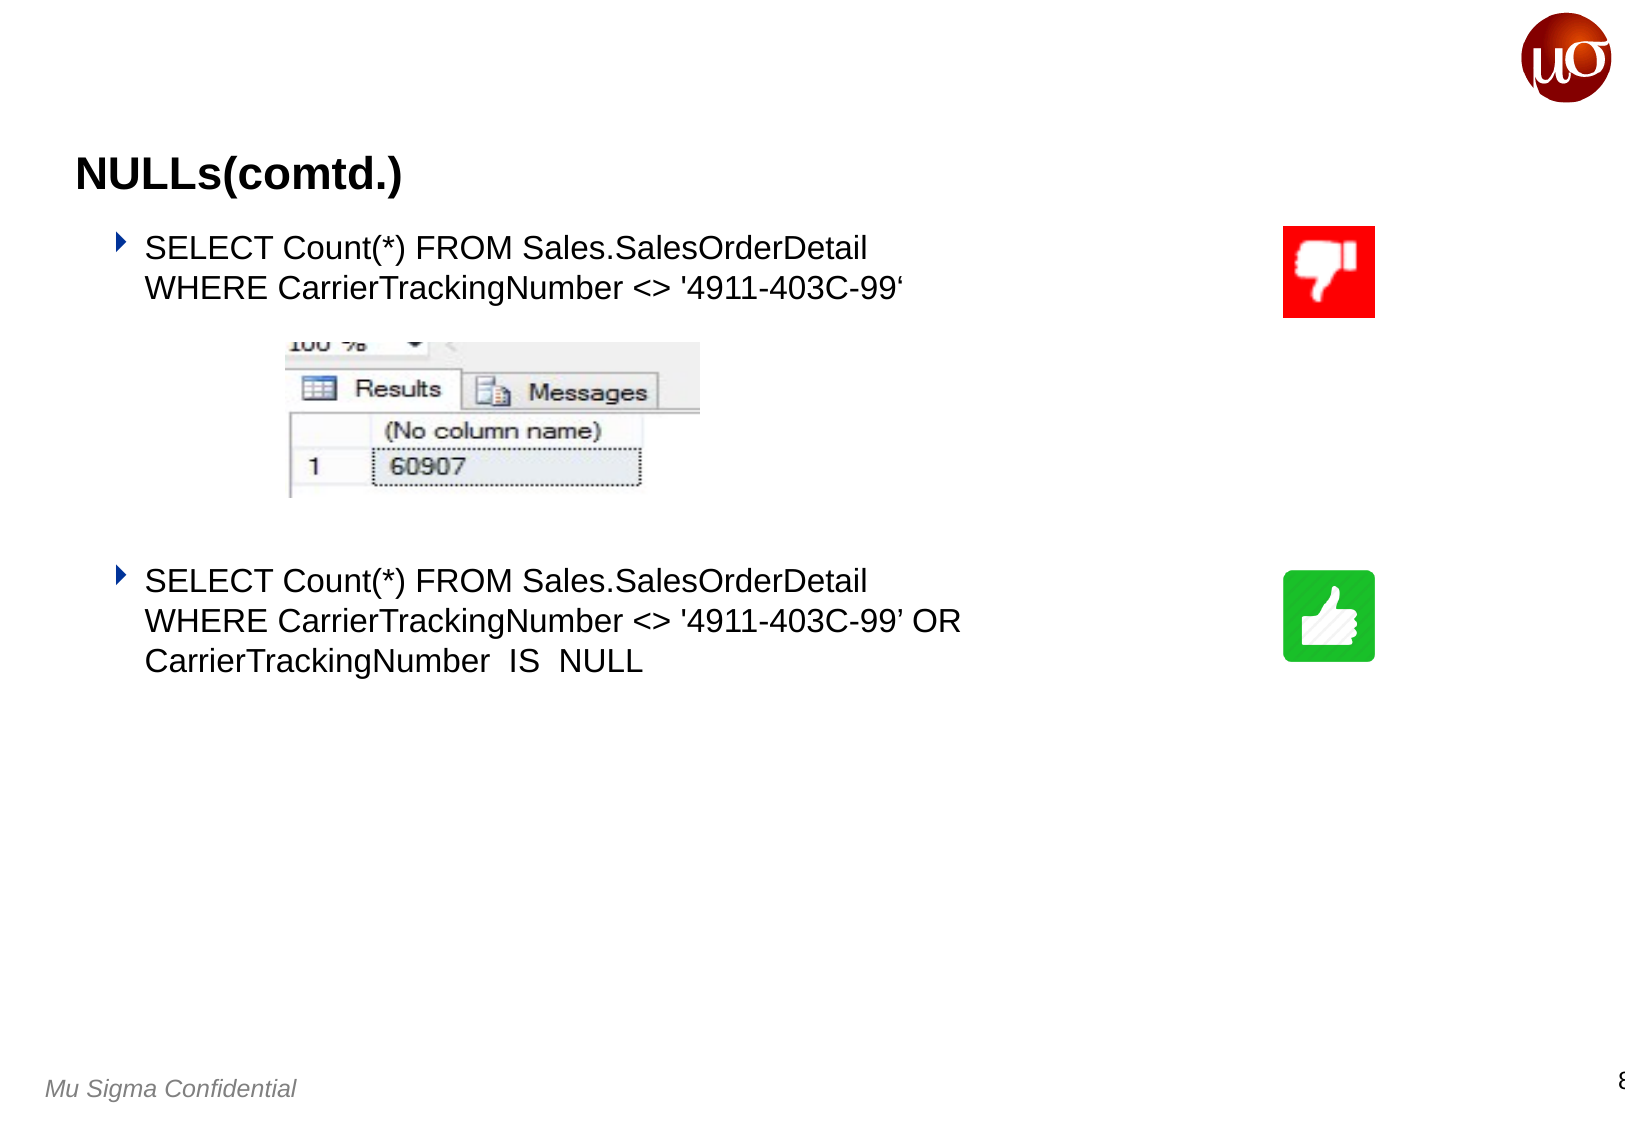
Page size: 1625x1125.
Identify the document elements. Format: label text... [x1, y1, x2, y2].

list SELECT Count(*) FROM Sales.SalesOrderDetail WHERE CarrierTrackingNumber <> '4911-403C-99‘ SELECT Count(*) FROM Sales.SalesOrderDetail WHERE CarrierTrackingNumber <> '4911-403C-99’ OR CarrierTrackingNumber IS NULL [105, 226, 1544, 915]
picture [285, 341, 701, 499]
picture [1283, 226, 1375, 318]
title NULLs(comtd.) [74, 62, 1550, 201]
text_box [511, 547, 1113, 578]
picture [1516, 12, 1615, 103]
picture [1283, 570, 1375, 662]
